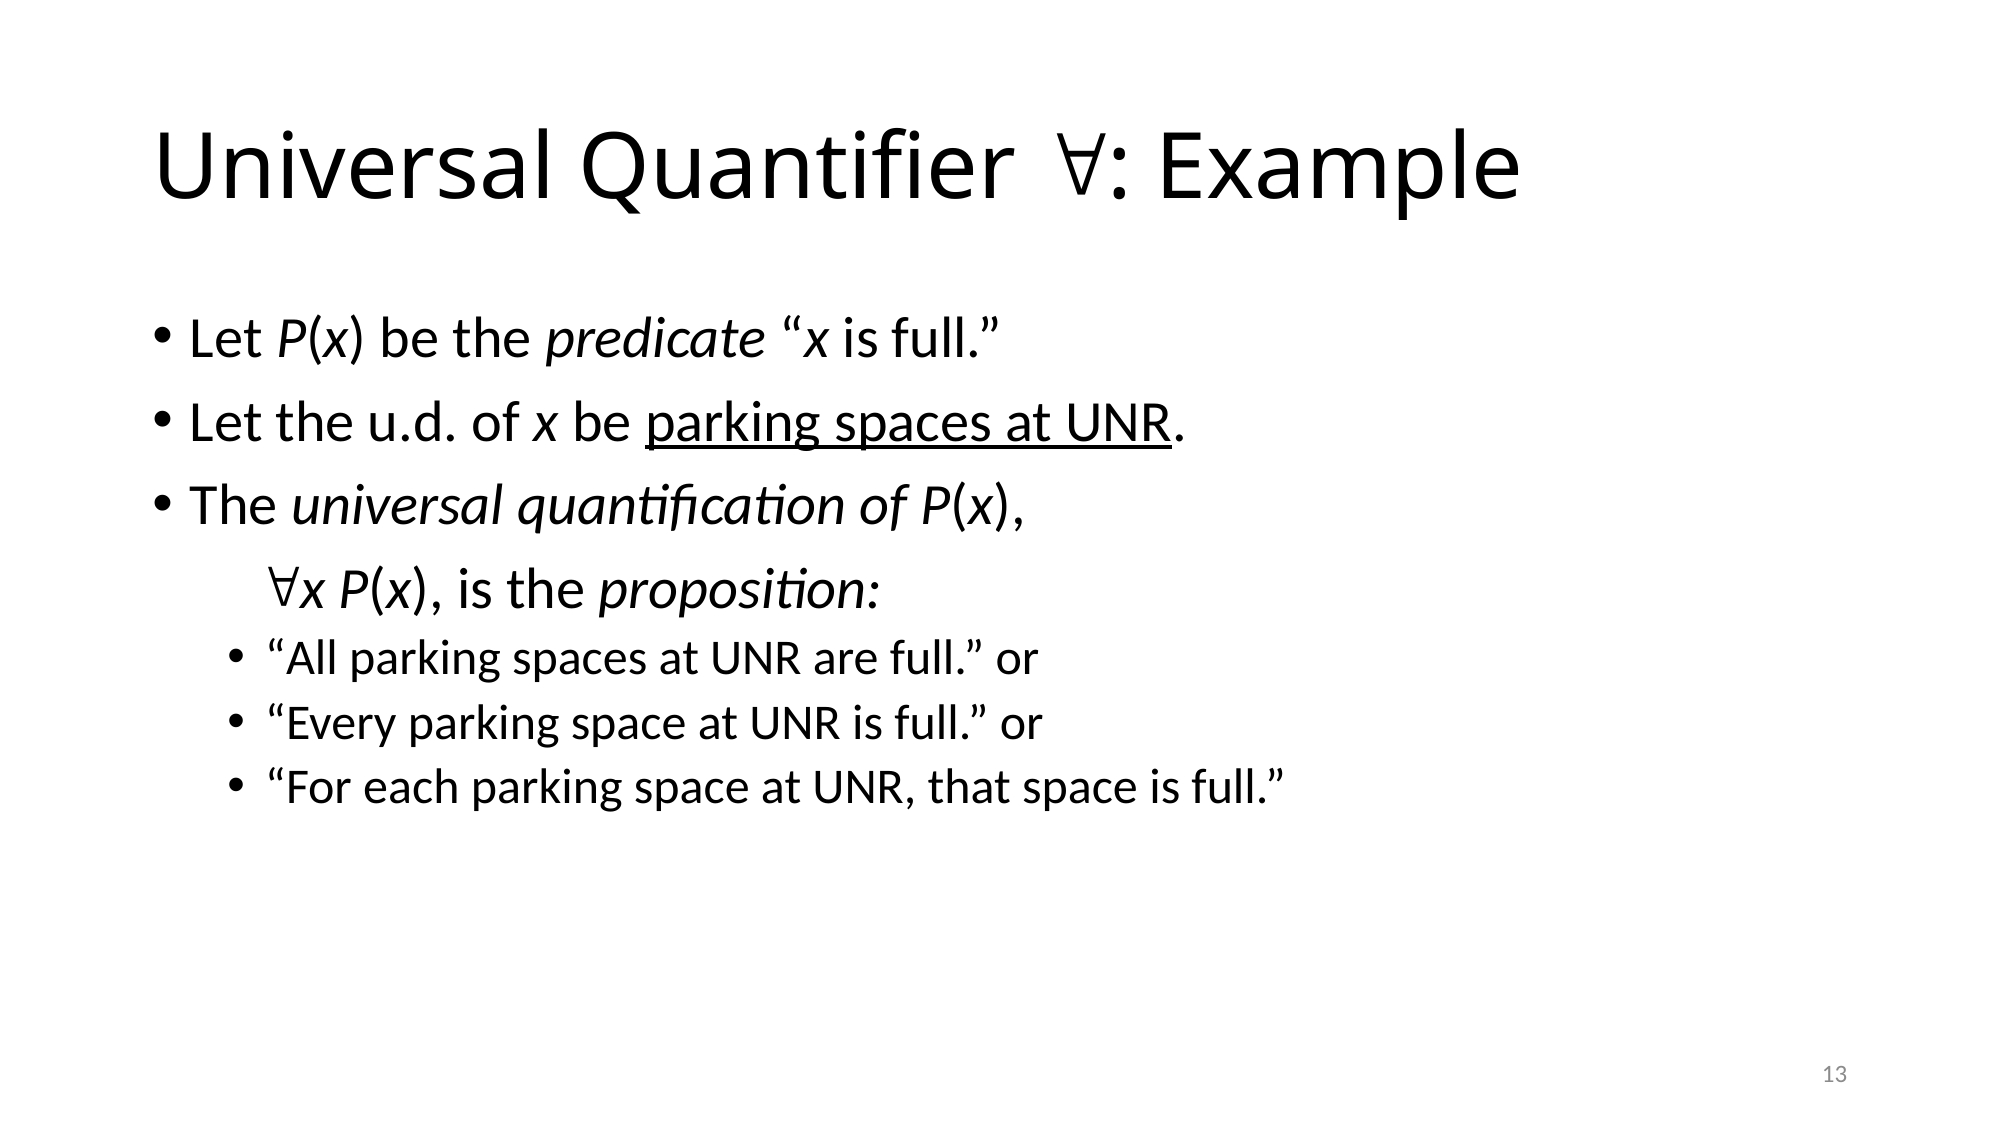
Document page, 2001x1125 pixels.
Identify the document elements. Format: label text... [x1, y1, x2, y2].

slide_number 13 [1412, 1042, 1863, 1103]
title Universal Quantifier : Example [137, 59, 1863, 278]
list Let P(x) be the predicate “x is full.” Let the u.d. of x be parking spaces at UNR. The universal quantification of P(x), x P(x), is the proposition: “All parking spaces at UNR are full.” or “Every parking space at UNR is full.” or “For each parking space at UNR, that space is full.” [137, 299, 1863, 1014]
